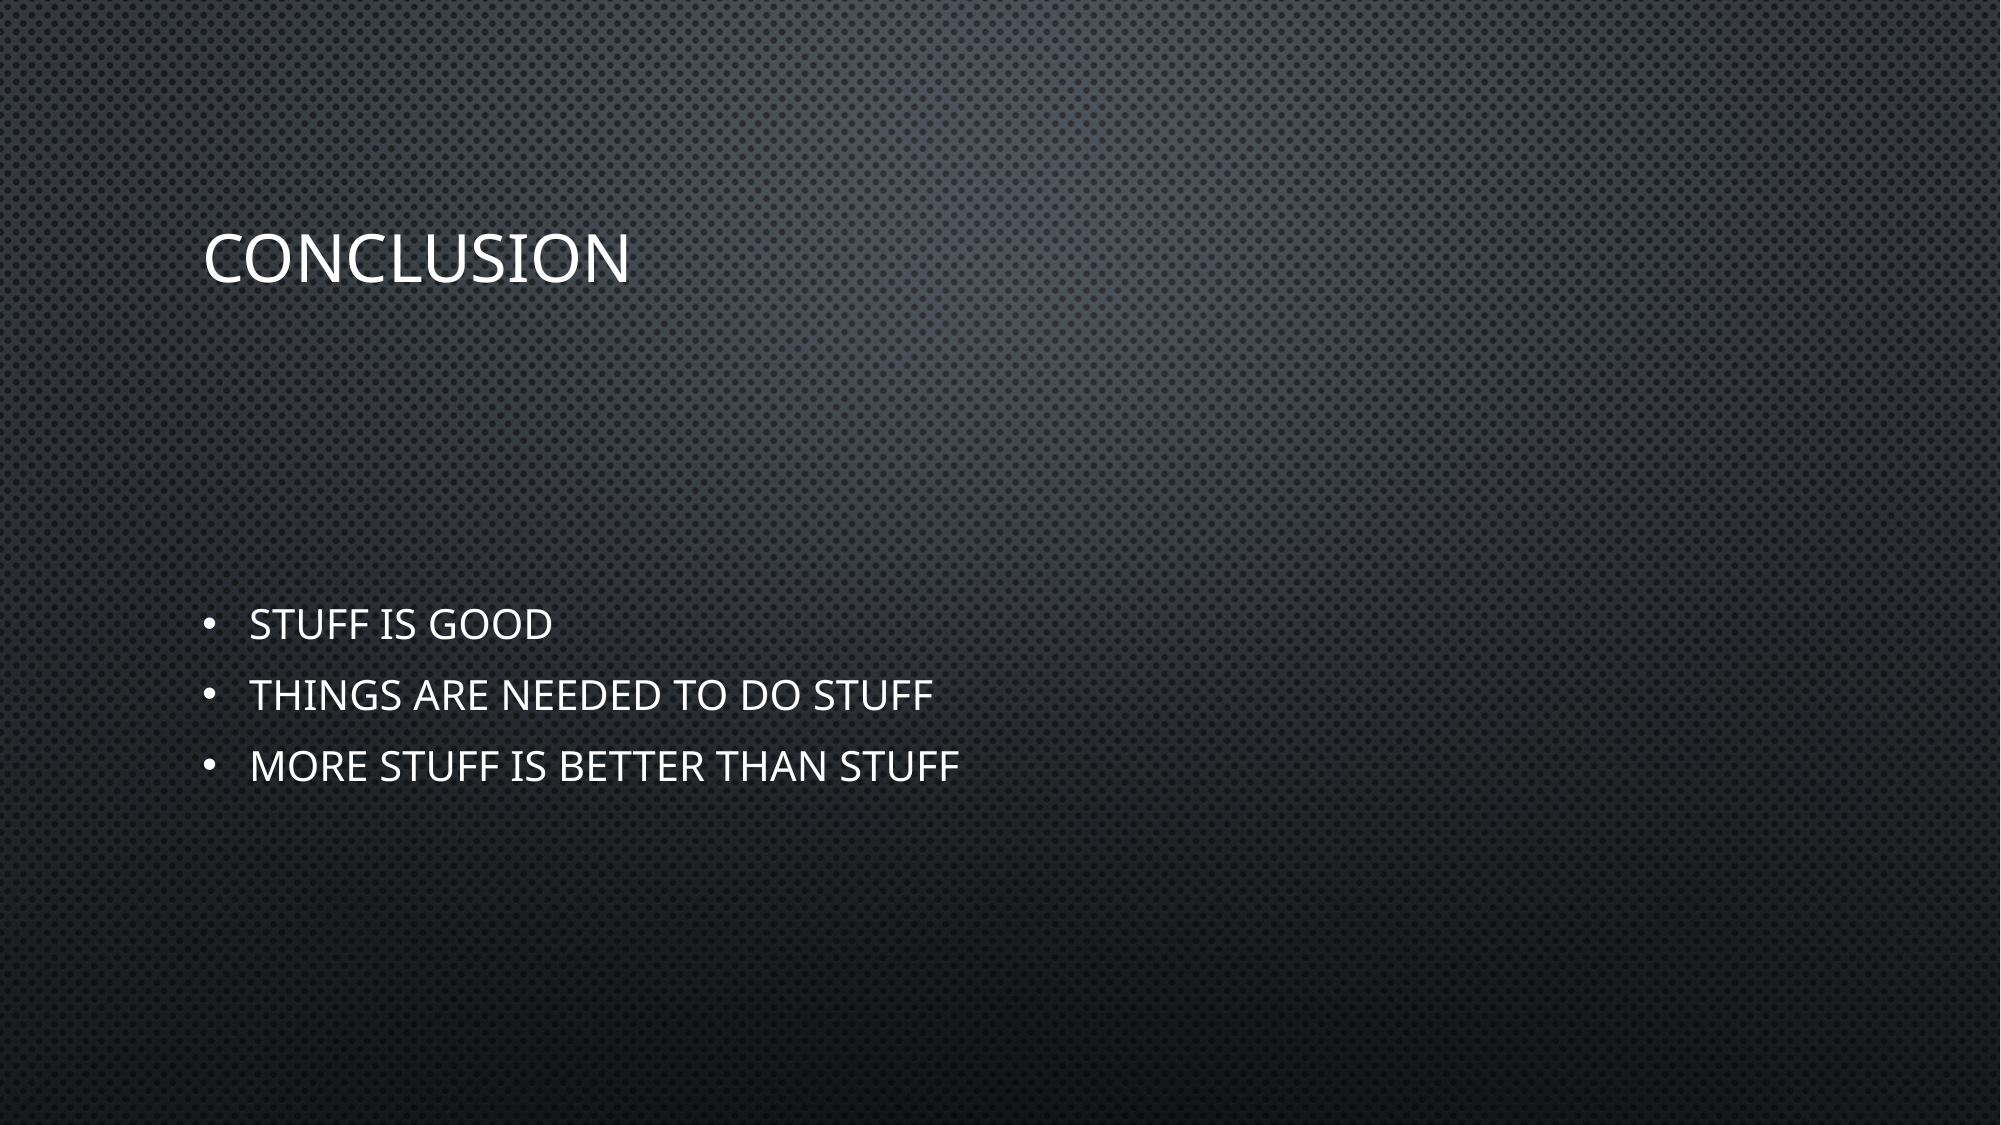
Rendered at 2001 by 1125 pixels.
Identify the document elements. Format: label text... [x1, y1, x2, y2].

picture [0, 0, 2001, 1125]
list Stuff is good Things are needed to do stuff More stuff is better than stuff [187, 437, 1813, 950]
title Conclusion [187, 99, 1813, 413]
